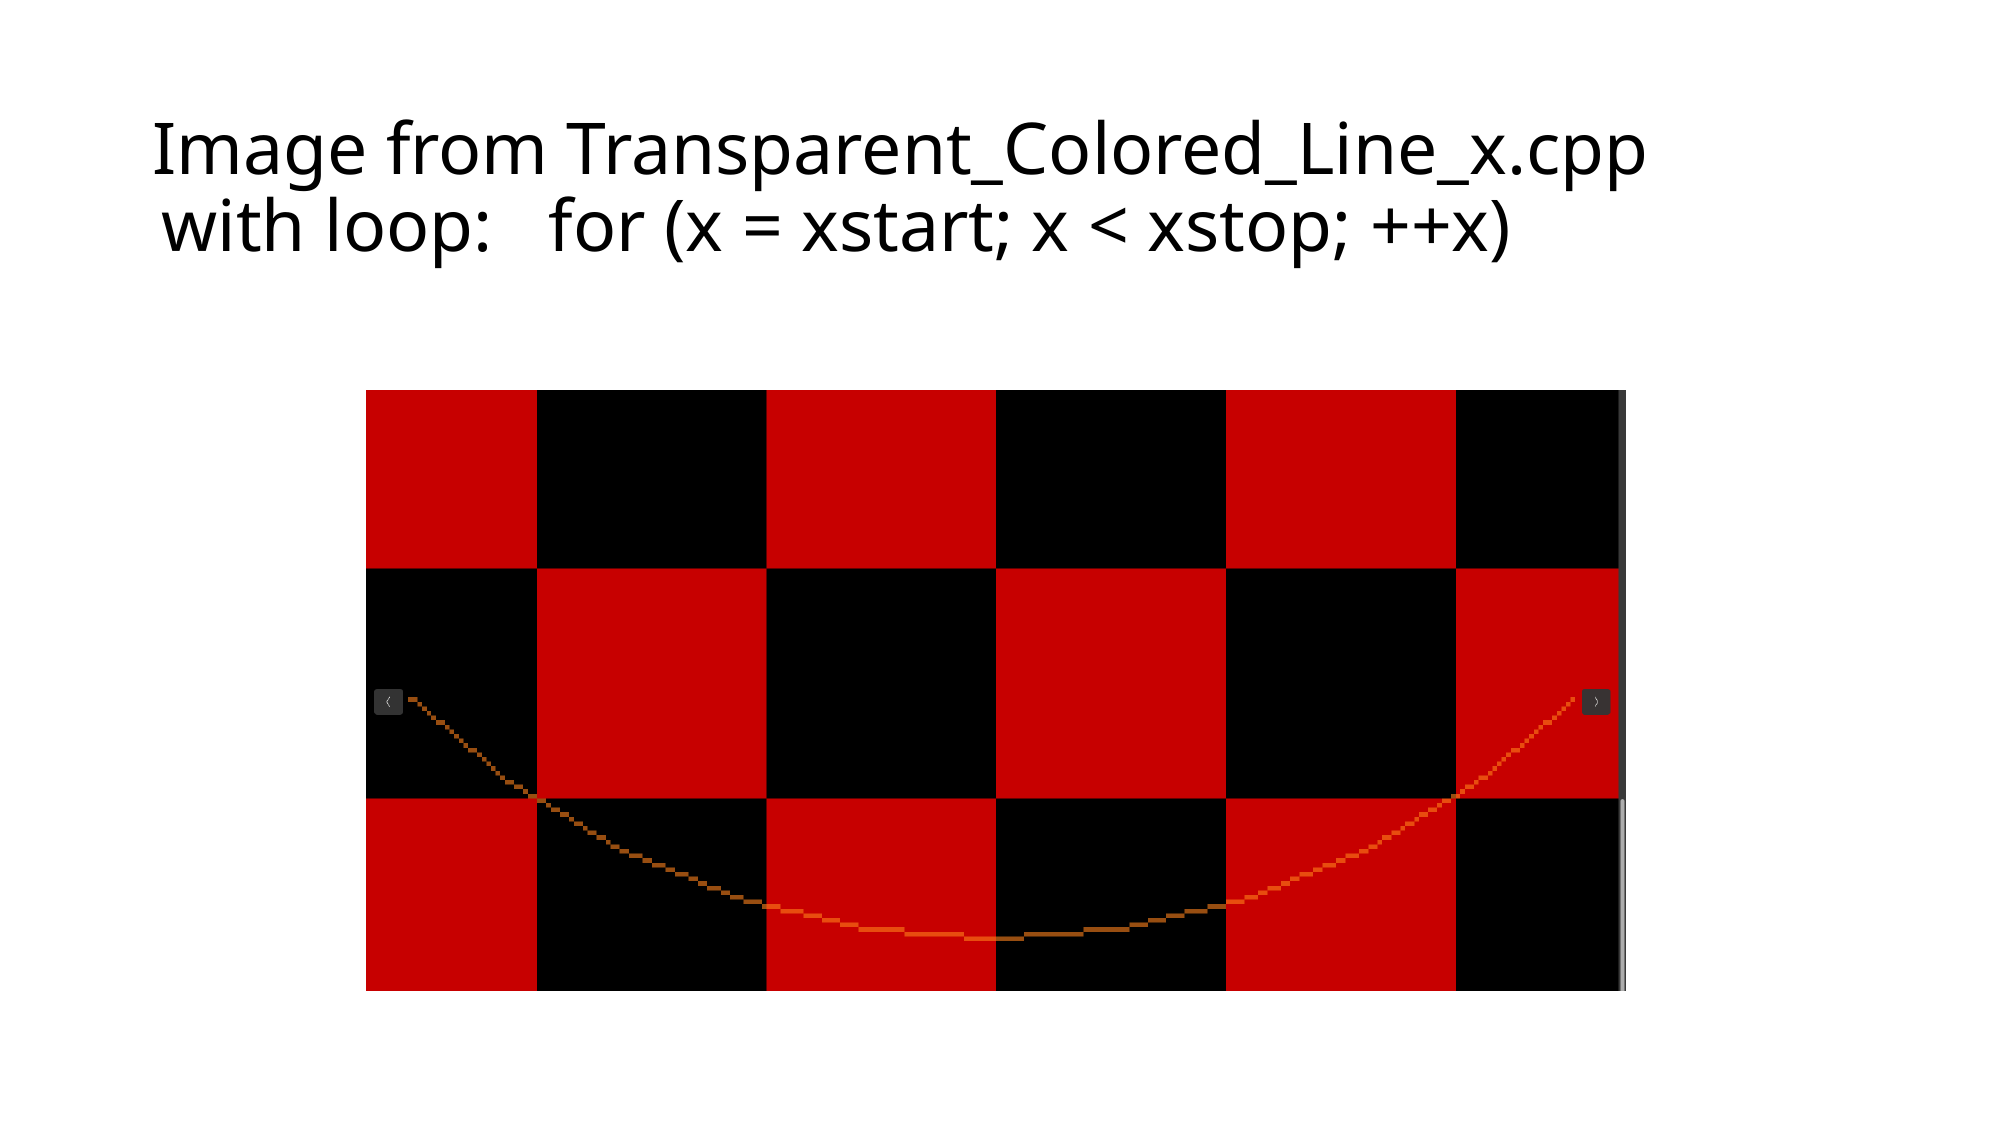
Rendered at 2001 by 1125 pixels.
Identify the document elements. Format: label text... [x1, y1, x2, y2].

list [365, 390, 1626, 991]
title Image from Transparent_Colored_Line_x.cpp with loop: for (x = xstart; x < xstop; ++x) [137, 59, 1863, 321]
